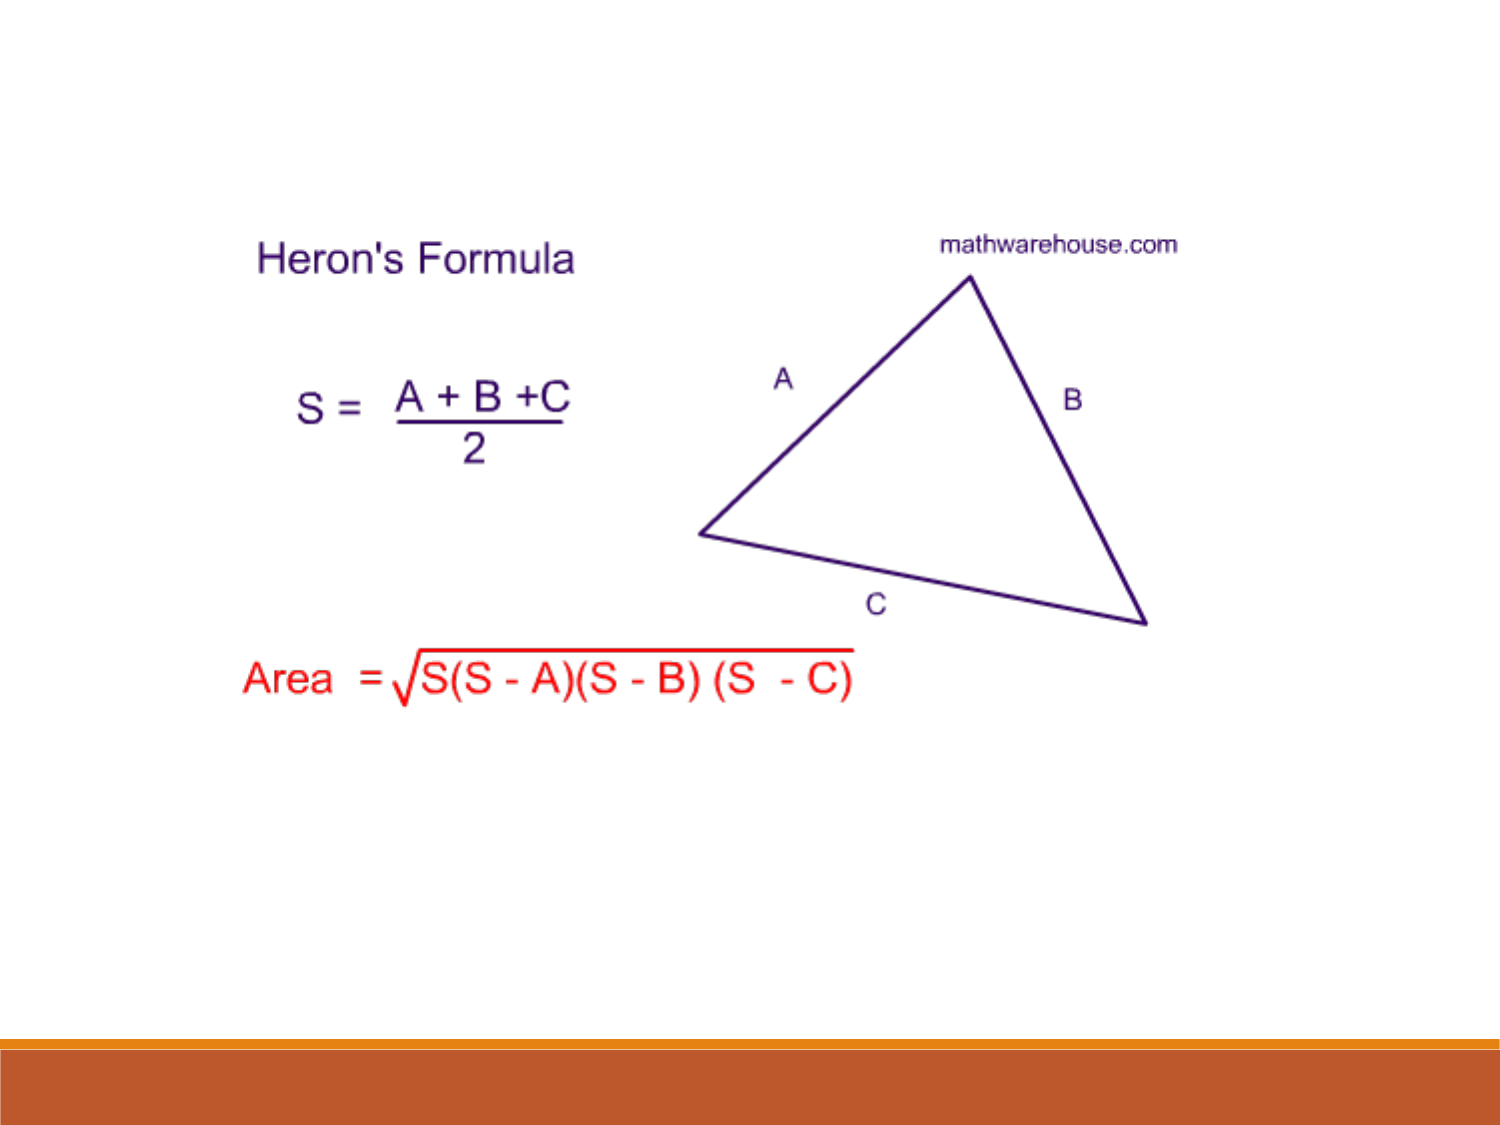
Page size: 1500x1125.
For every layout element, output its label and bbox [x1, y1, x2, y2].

picture [224, 224, 1188, 751]
